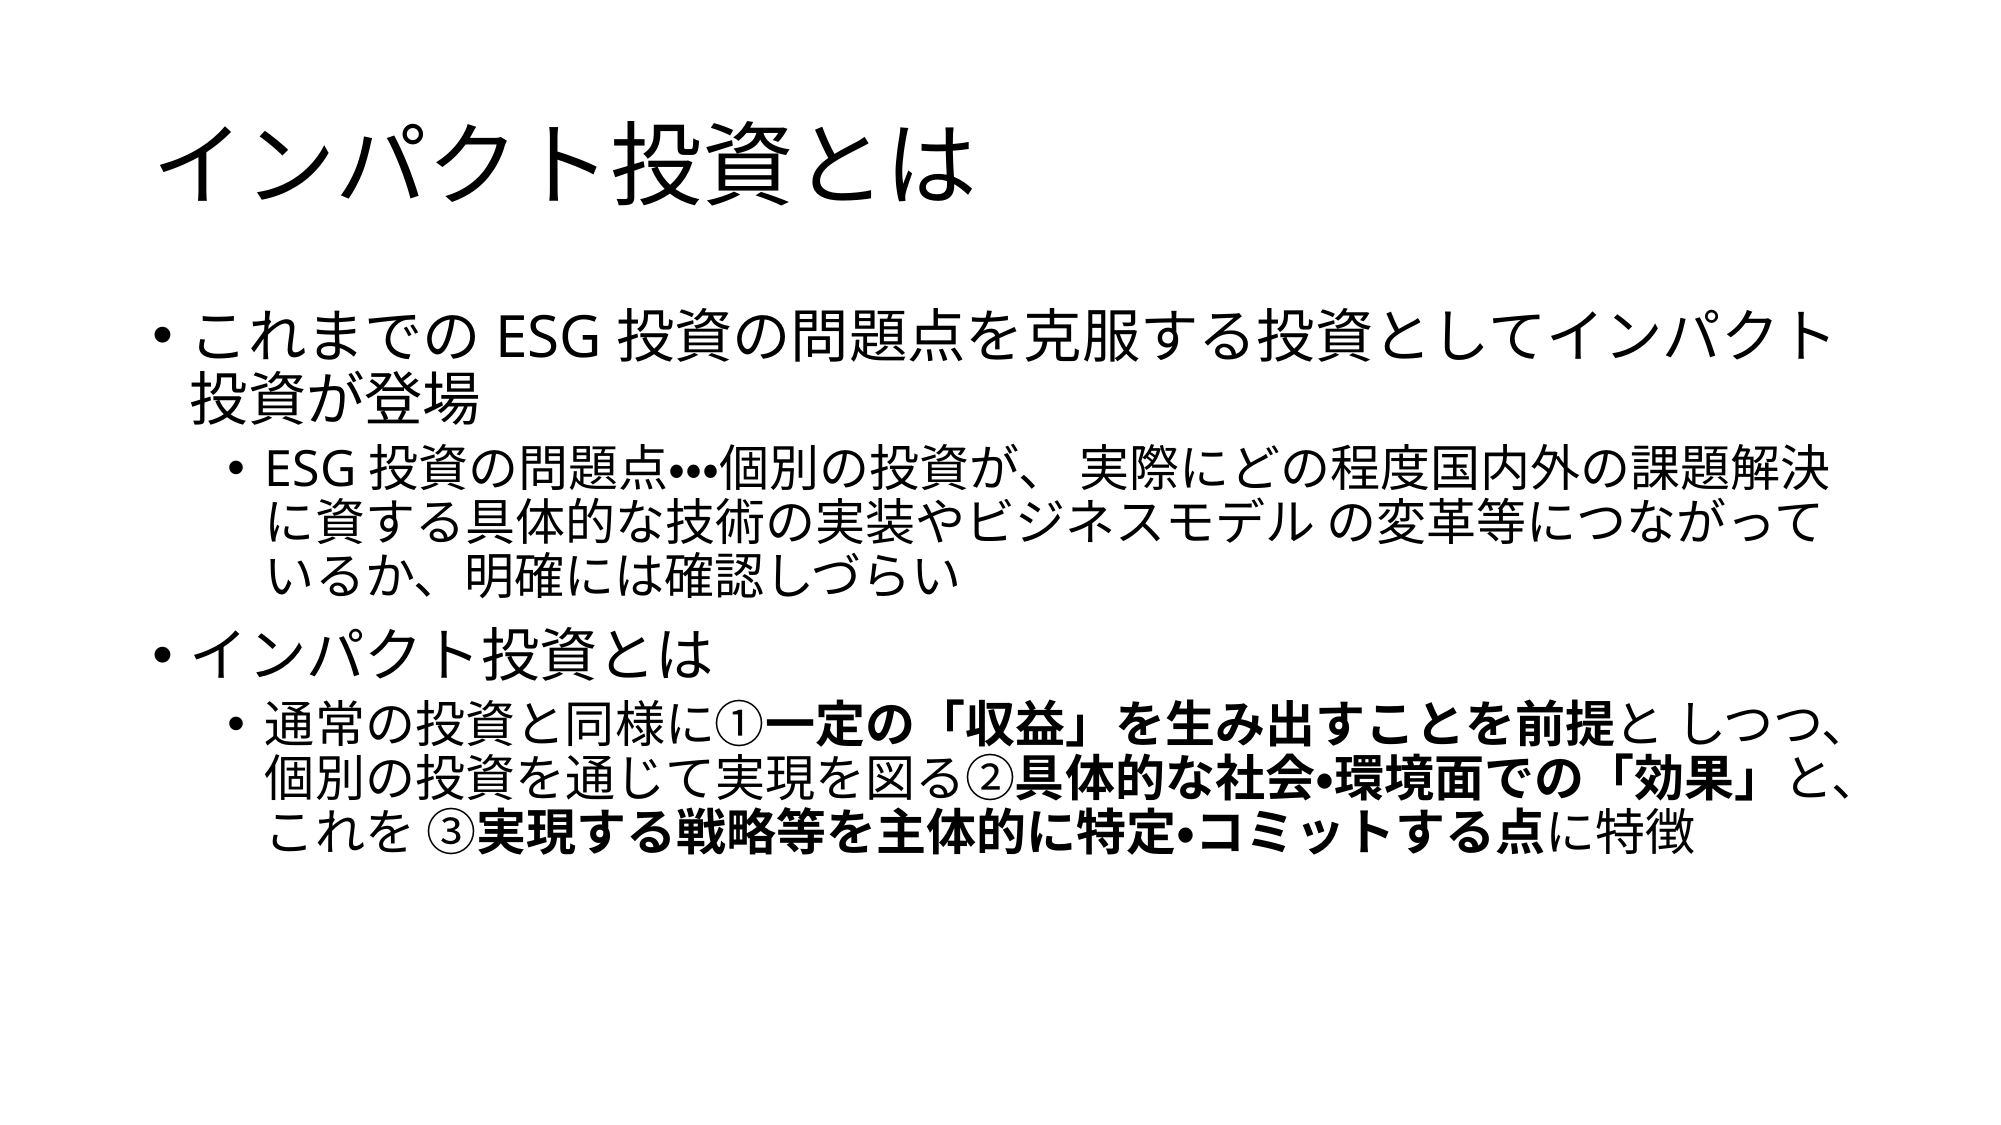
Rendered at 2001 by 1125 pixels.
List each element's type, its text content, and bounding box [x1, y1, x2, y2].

title インパクト投資とは [137, 59, 1863, 278]
list これまでのESG投資の問題点を克服する投資としてインパクト投資が登場 ESG投資の問題点・・・個別の投資が、 実際にどの程度国内外の課題解決に資する具体的な技術の実装やビジネスモデル の変革等につながっているか、明確には確認しづらい インパクト投資とは 通常の投資と同様に①一定の「収益」を生み出すことを前提と しつつ、個別の投資を通じて実現を図る②具体的な社会・環境面での「効果」と、これを ③実現する戦略等を主体的に特定・コミットする点に特徴 [137, 299, 1863, 1014]
